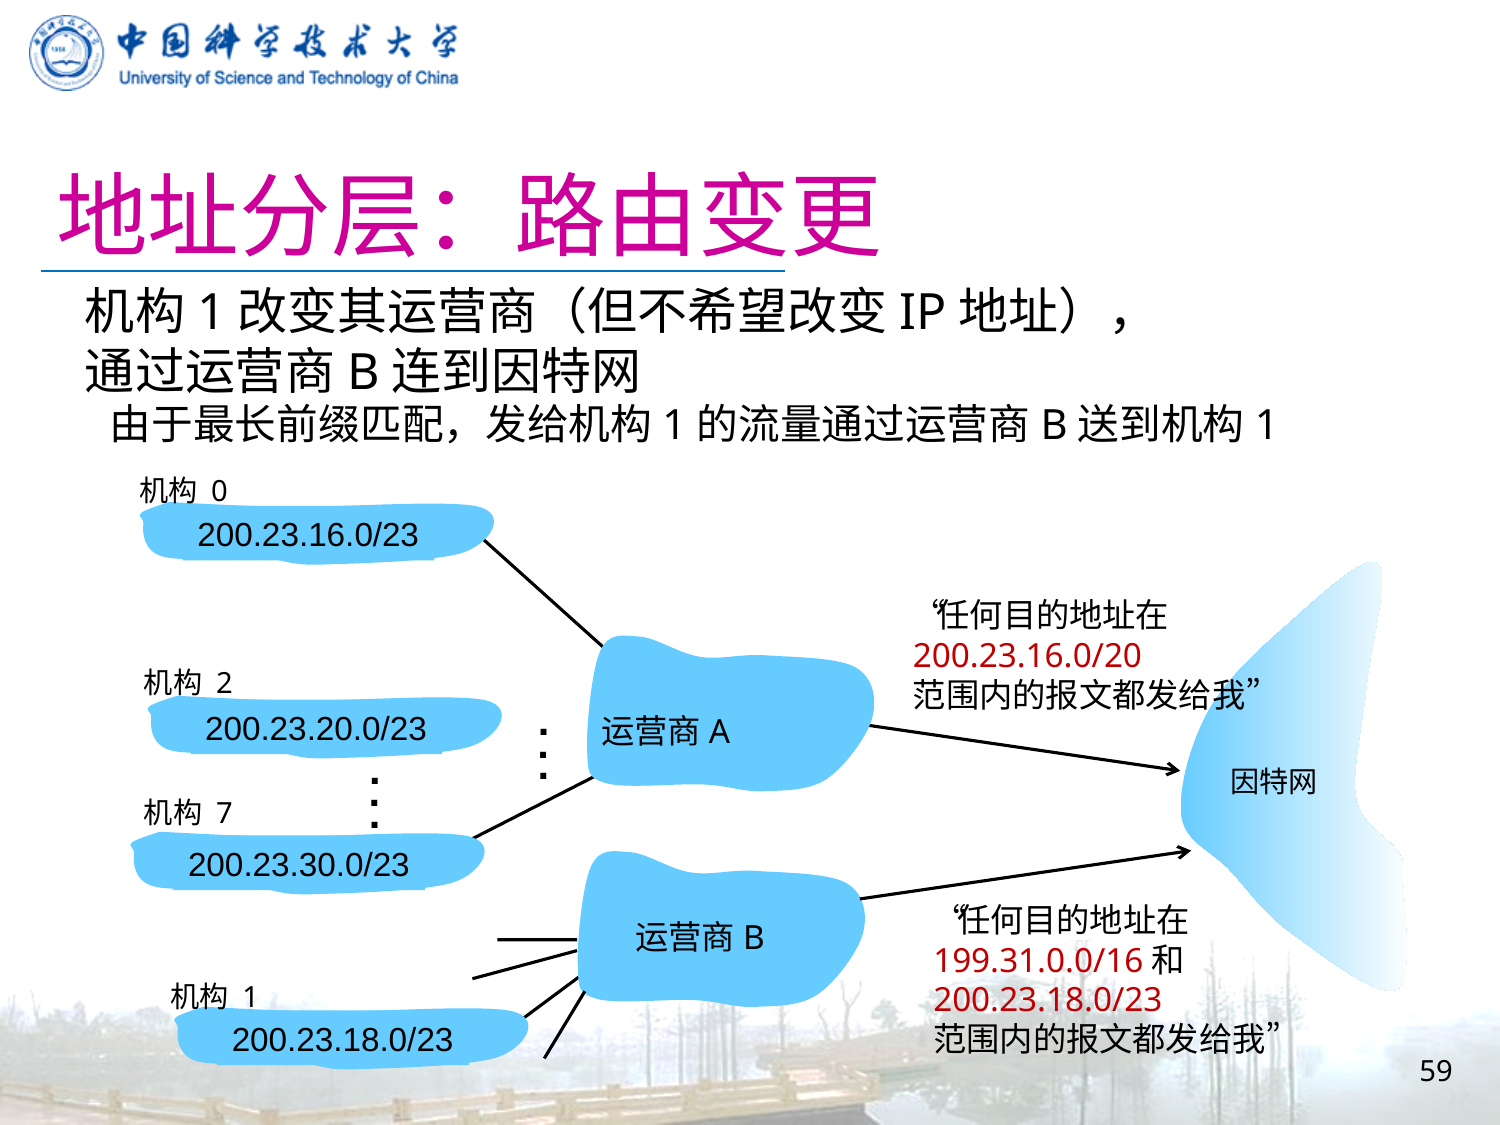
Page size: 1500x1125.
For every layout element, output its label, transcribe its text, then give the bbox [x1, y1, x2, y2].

text_box 由于最长前缀匹配，发给机构1的流量通过运营商B送到机构1 [95, 390, 1462, 456]
text_box “任何目的地址在 199.31.0.0/16和 200.23.18.0/23 范围内的报文都发给我” [918, 891, 1297, 1066]
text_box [124, 498, 509, 566]
text_box 机构 2 [129, 656, 248, 693]
text_box 因特网 [1215, 755, 1334, 806]
text_box 机构1改变其运营商（但不希望改变IP地址）， 通过运营商B连到因特网 [70, 272, 1174, 408]
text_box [158, 1003, 543, 1071]
text_box [0, 940, 1500, 1125]
text_box [1180, 562, 1407, 991]
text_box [131, 692, 517, 760]
text_box “任何目的地址在 200.23.16.0/20 范围内的报文都发给我” [898, 586, 1277, 722]
text_box 机构 0 [124, 464, 244, 498]
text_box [353, 735, 396, 845]
picture [29, 15, 461, 91]
text_box 机构 1 [155, 971, 275, 1005]
text_box 运营商A [586, 702, 745, 758]
text_box [870, 725, 1181, 776]
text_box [522, 686, 565, 796]
slide_number 59 [1154, 1023, 1468, 1100]
title 地址分层：路由变更 [40, 34, 1468, 276]
text_box [587, 635, 875, 792]
text_box 机构 7 [129, 786, 248, 827]
text_box [577, 851, 865, 1008]
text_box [114, 828, 499, 896]
text_box 运营商B [620, 908, 780, 964]
text_box [859, 845, 1192, 900]
